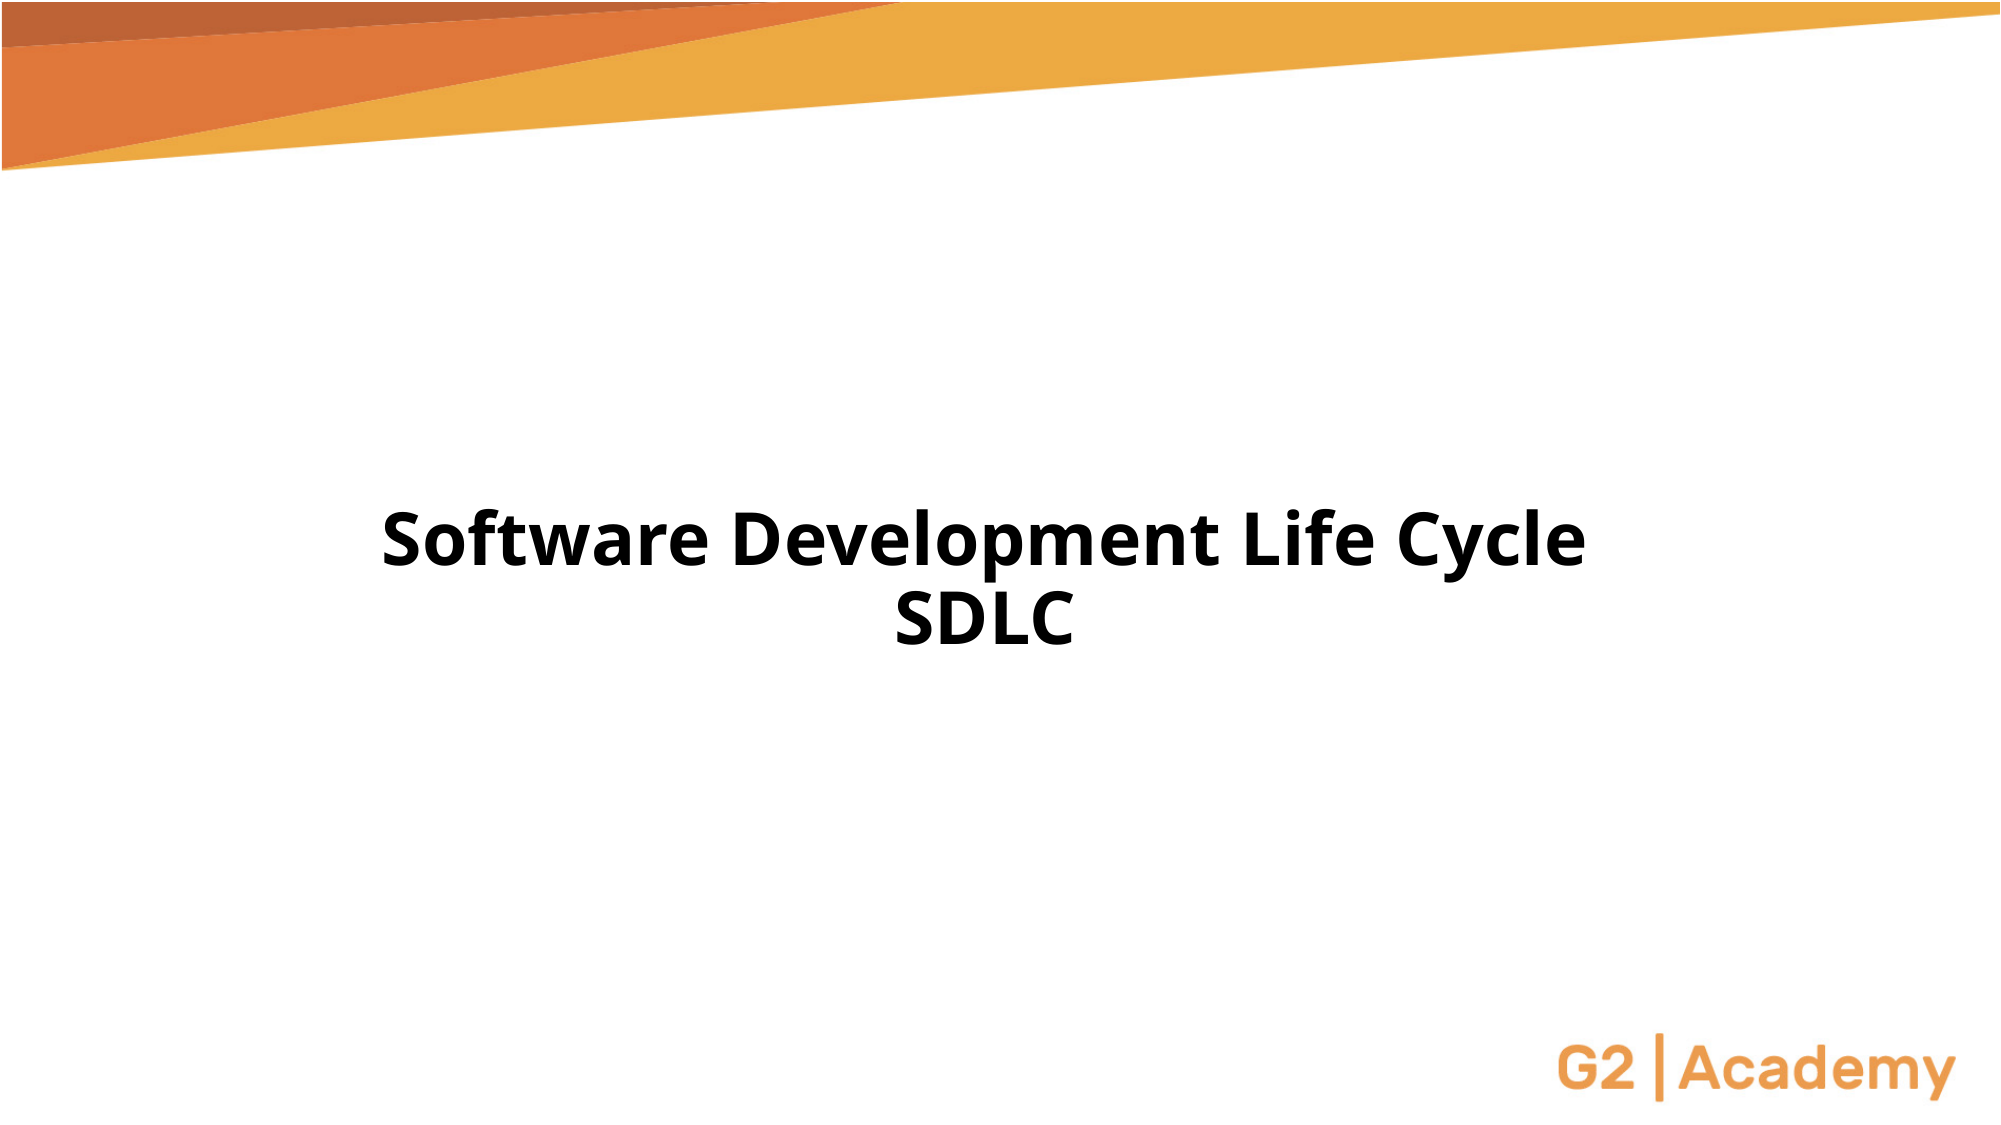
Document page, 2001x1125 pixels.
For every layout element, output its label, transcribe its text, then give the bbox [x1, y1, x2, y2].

title Software Development Life Cycle SDLC [85, 493, 1886, 669]
picture [1, 2, 2000, 1125]
